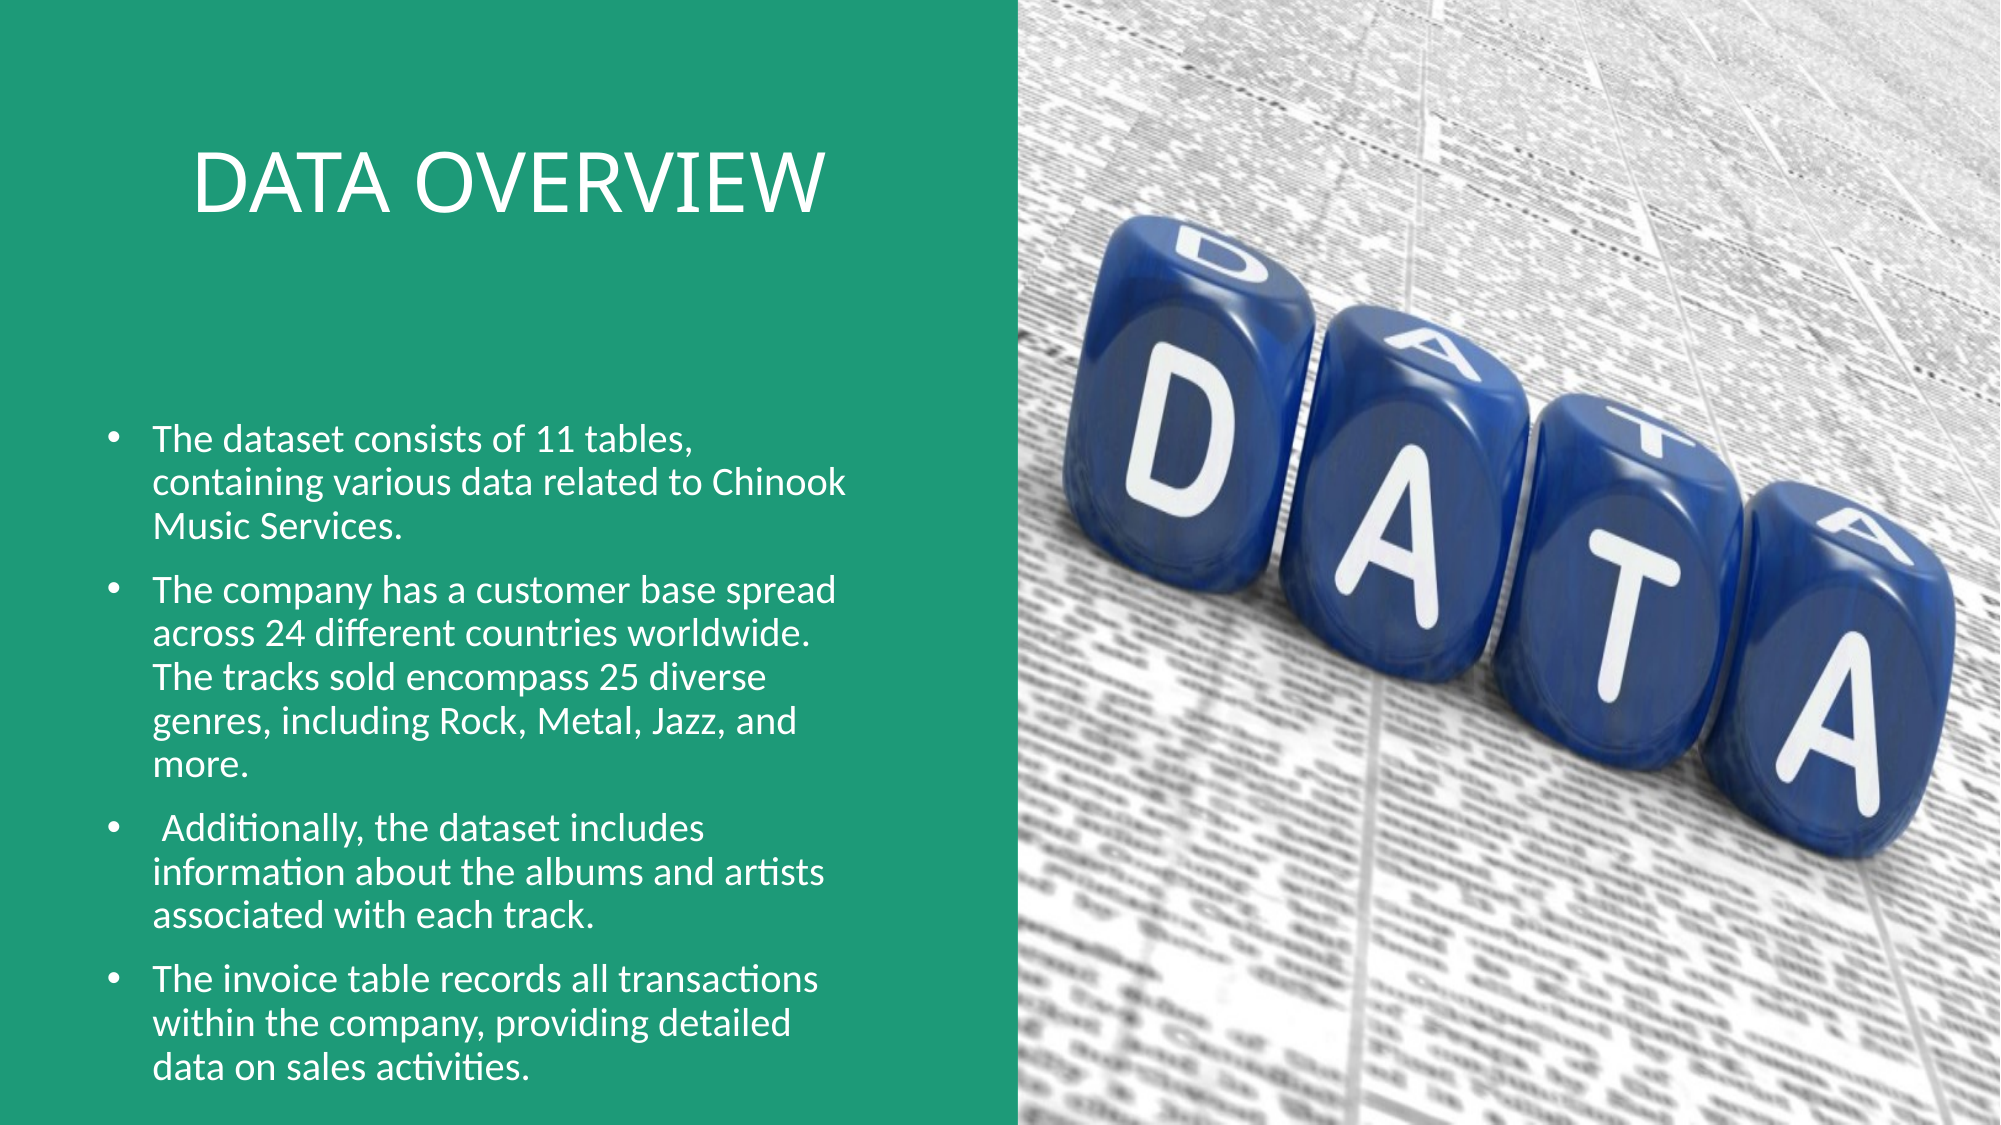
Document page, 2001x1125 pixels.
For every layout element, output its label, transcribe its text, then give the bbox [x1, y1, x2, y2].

title DATA OVERVIEW [0, 0, 1017, 338]
list The dataset consists of 11 tables, containing various data related to Chinook Music Services. The company has a customer base spread across 24 different countries worldwide. The tracks sold encompass 25 diverse genres, including Rock, Metal, Jazz, and more. Additionally, the dataset includes information about the albums and artists associated with each track. The invoice table records all transactions within the company, providing detailed data on sales activities. [91, 409, 883, 1097]
picture [1017, 0, 2000, 1125]
